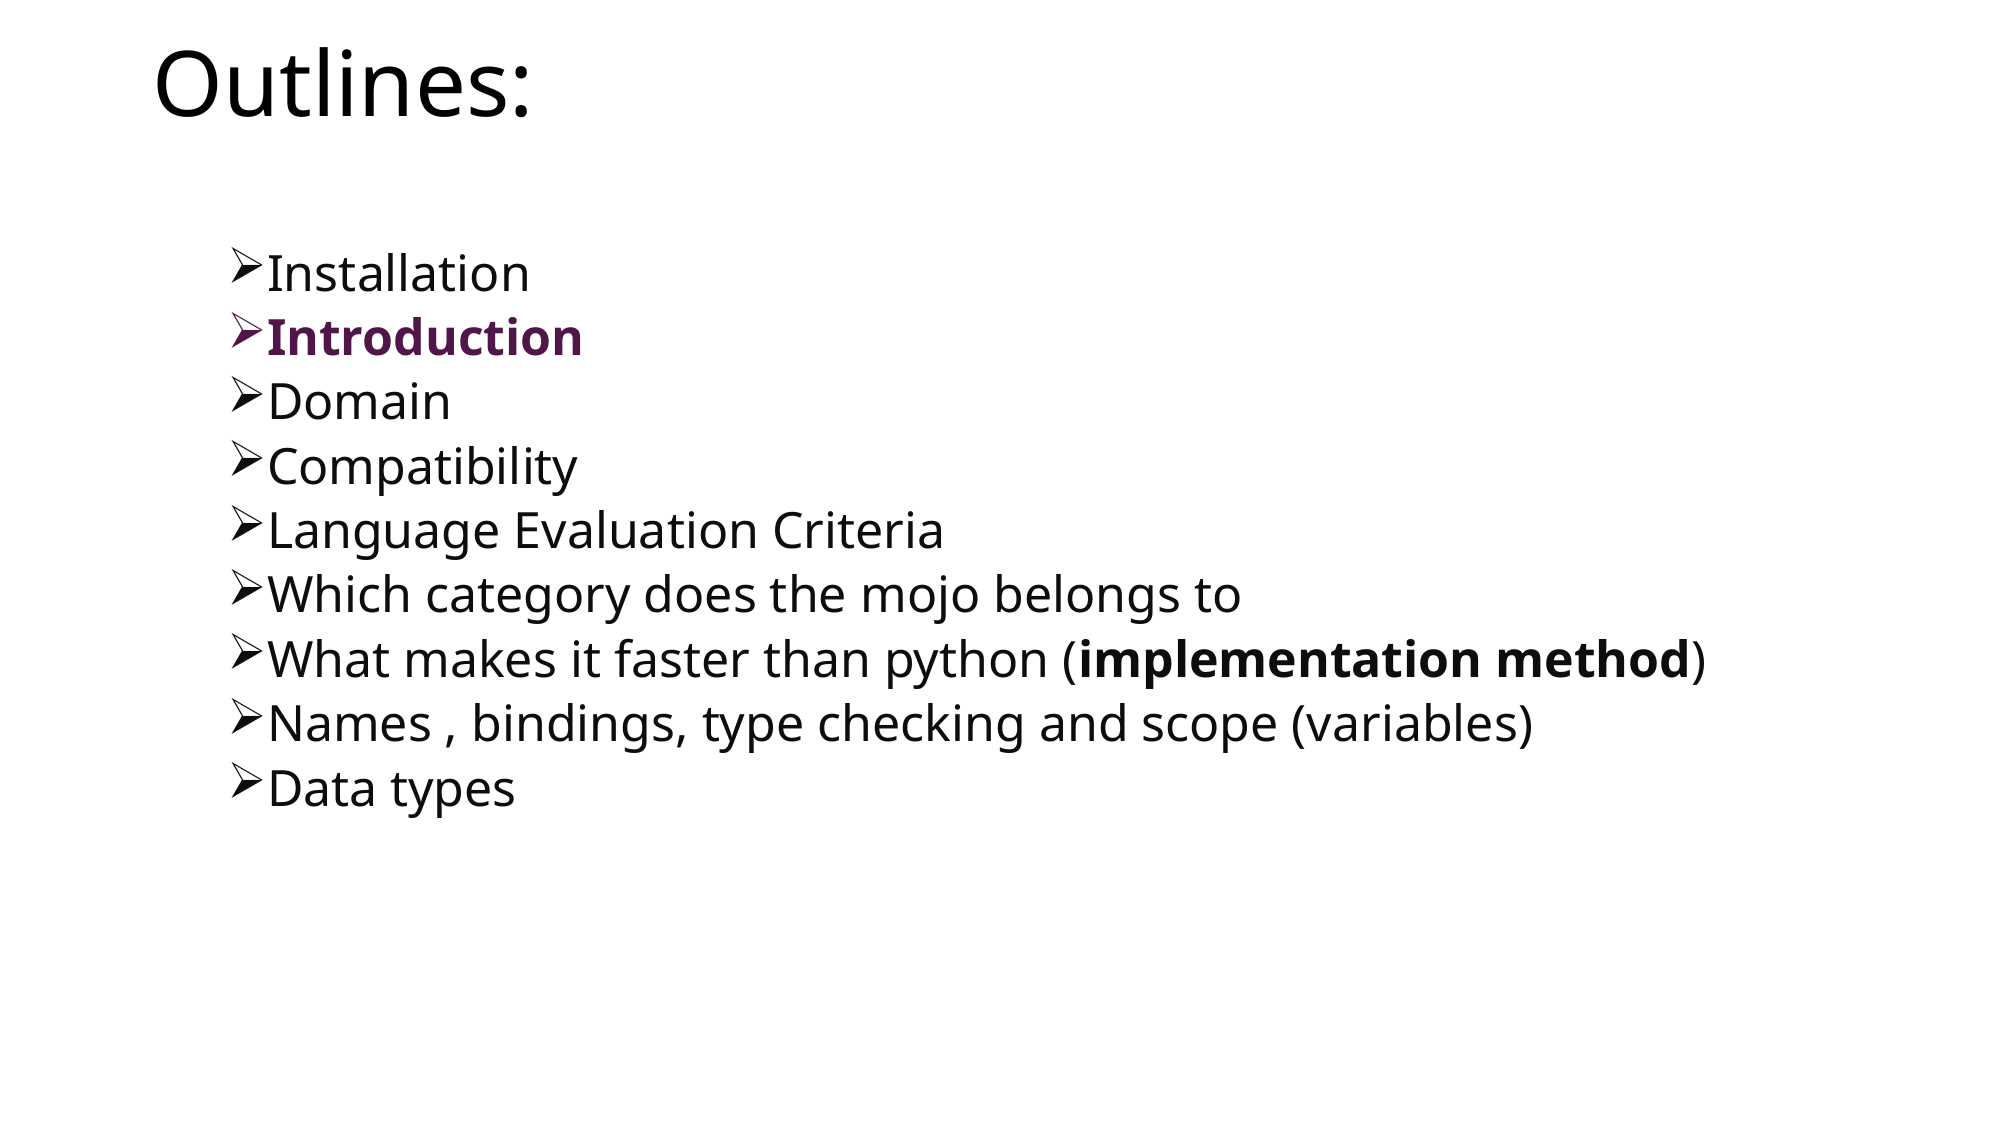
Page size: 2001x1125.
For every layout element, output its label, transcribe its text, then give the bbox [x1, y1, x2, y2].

title Outlines: [137, 30, 1863, 144]
list Installation Introduction Domain Compatibility Language Evaluation Criteria Which category does the mojo belongs to What makes it faster than python (implementation method) Names , bindings, type checking and scope (variables) Data types [137, 167, 1863, 1014]
